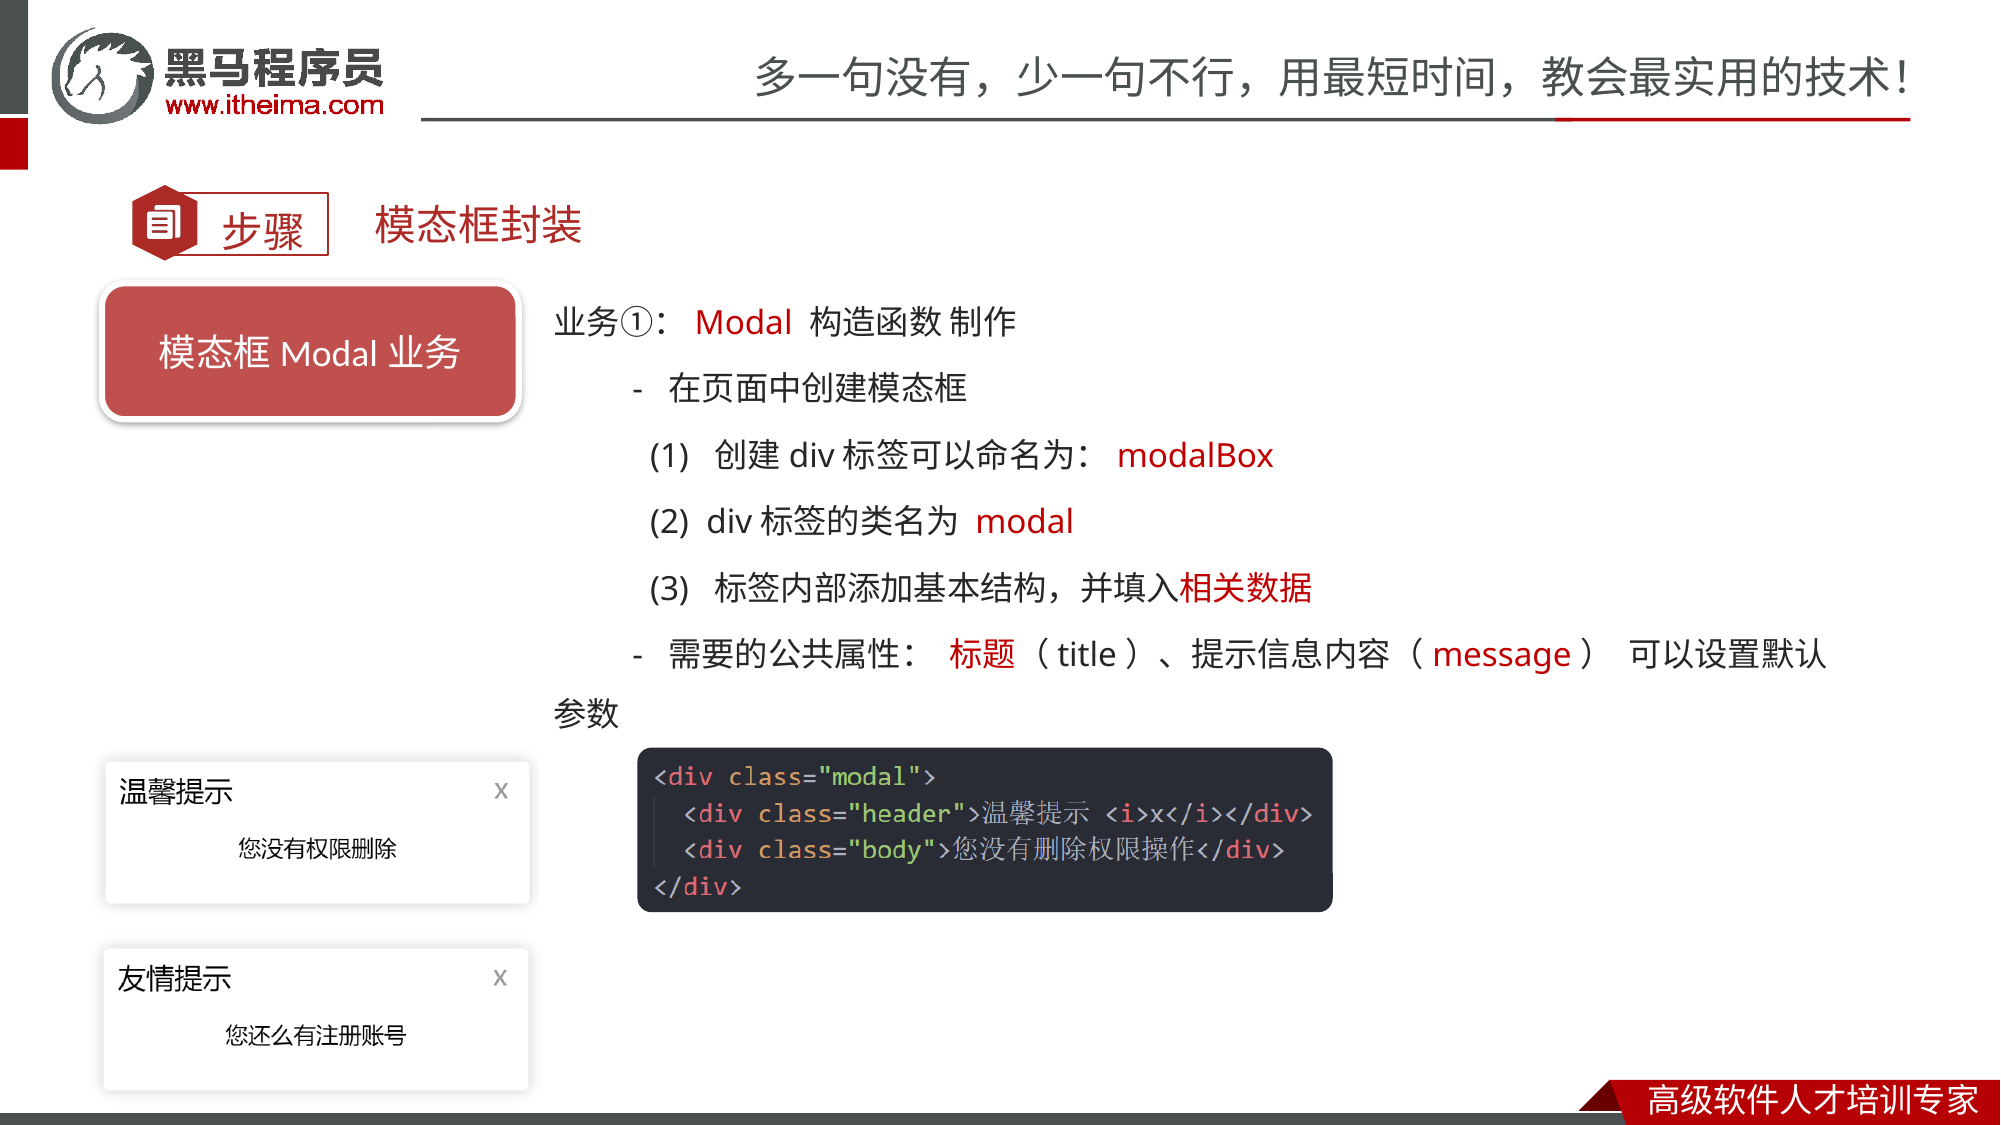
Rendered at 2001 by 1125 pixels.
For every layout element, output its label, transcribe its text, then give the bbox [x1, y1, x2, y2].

list 模态框封装 [360, 181, 1872, 267]
picture [637, 747, 1333, 913]
picture [147, 205, 181, 239]
picture [87, 933, 544, 1106]
text_box 模态框Modal业务 [98, 280, 522, 423]
list 业务①：Modal 构造函数 制作 - 在页面中创建模态框 (1) 创建div标签可以命名为：modalBox (2) div标签的类名为 modal (3) 标签内部添加基本结构，并填入相关数据 - 需要的公共属性： 标题（title）、提示信息内容（message） 可以设置默认参数 [538, 273, 1872, 1020]
picture [50, 26, 384, 125]
picture [92, 747, 540, 914]
